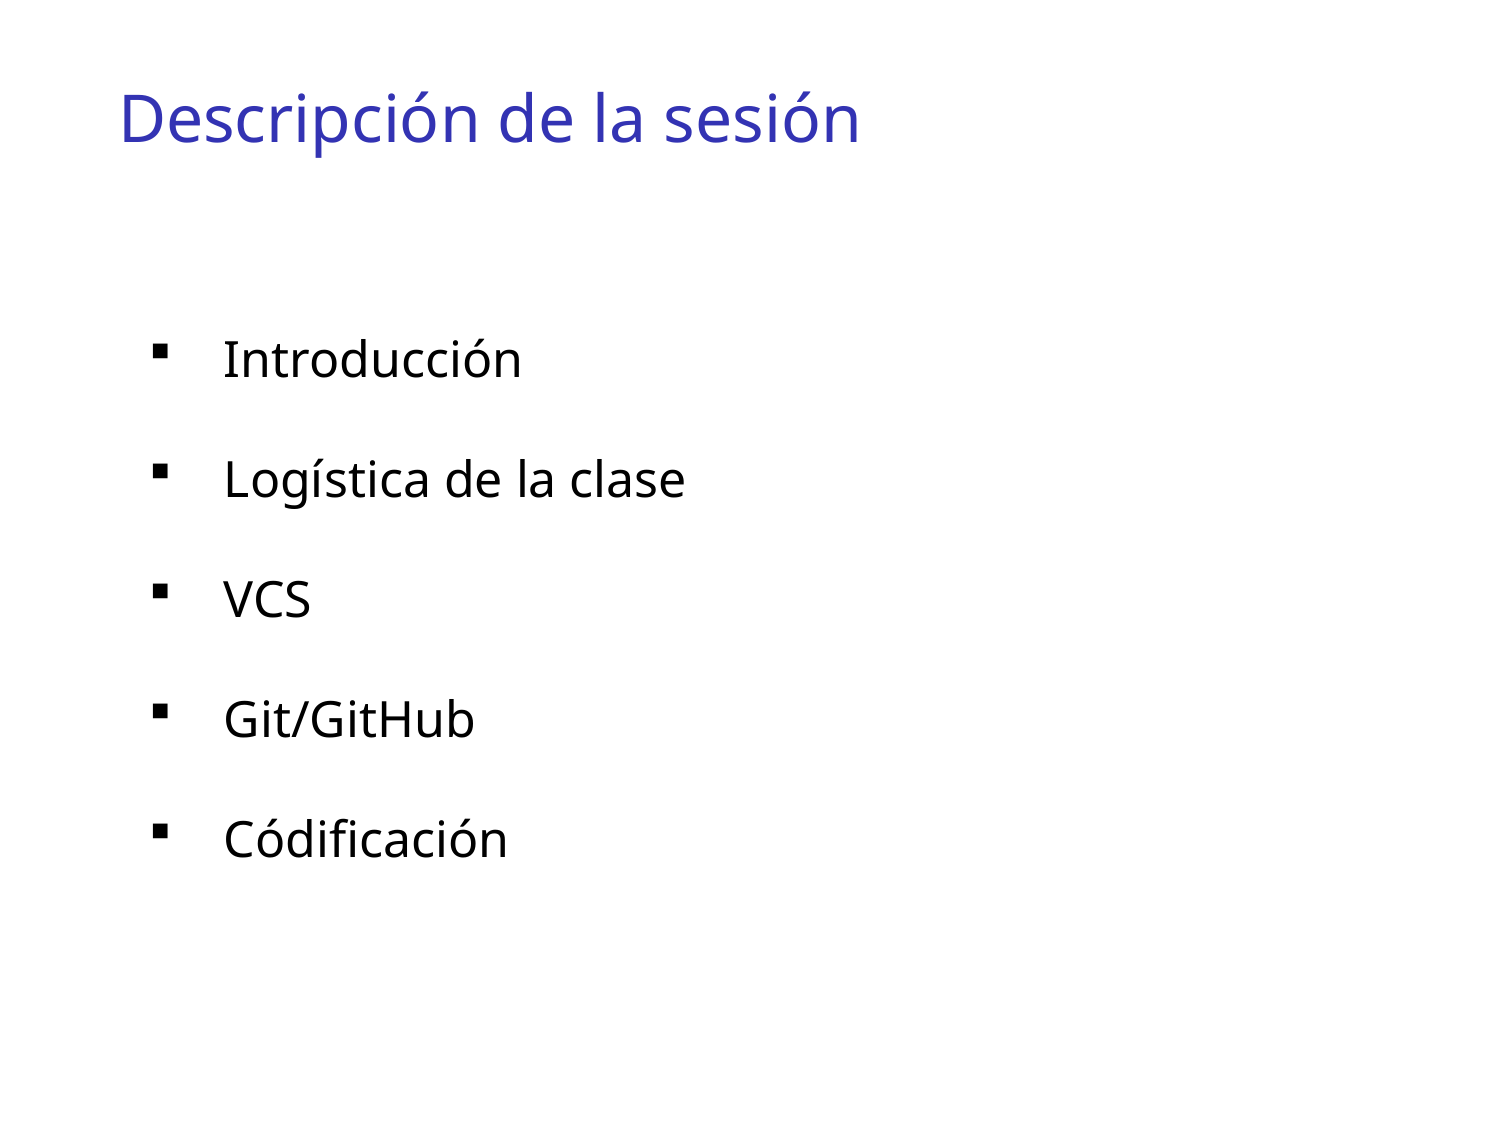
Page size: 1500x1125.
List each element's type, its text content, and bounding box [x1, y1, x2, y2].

text_box Introducción Logística de la clase VCS Git/GitHub Códificación [134, 260, 1408, 876]
list Descripción de la sesión [103, 77, 1397, 165]
